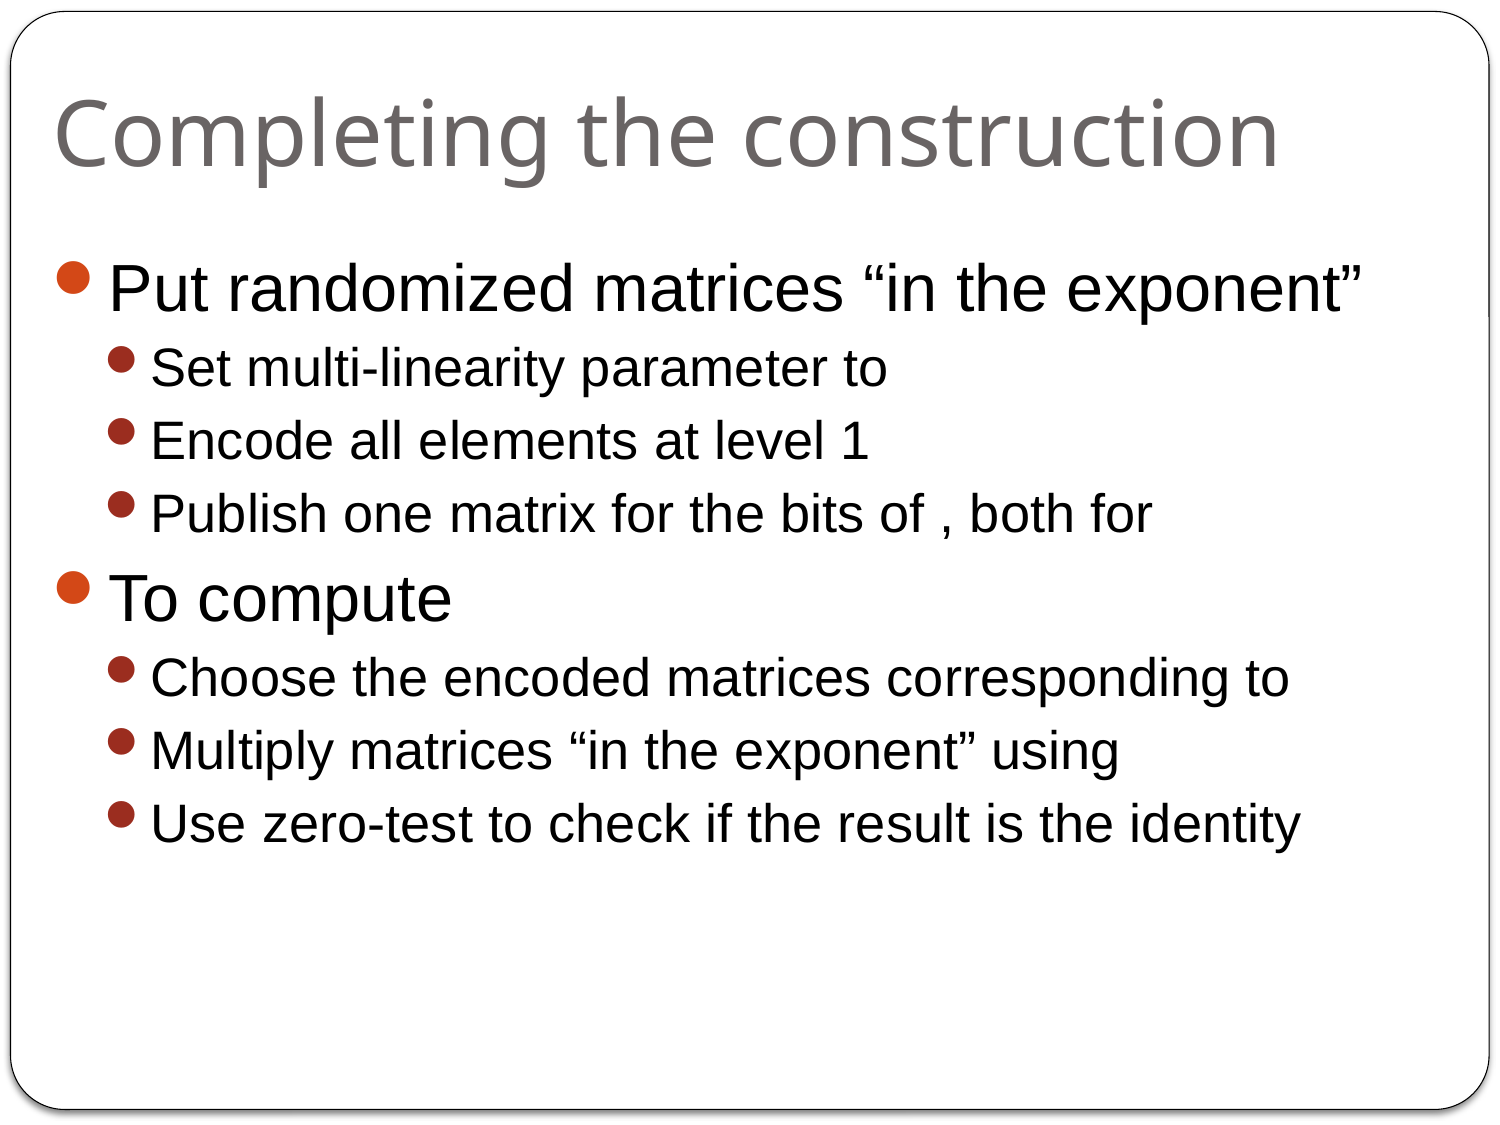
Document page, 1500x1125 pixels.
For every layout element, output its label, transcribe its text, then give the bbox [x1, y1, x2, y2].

title Completing the construction [37, 12, 1475, 200]
